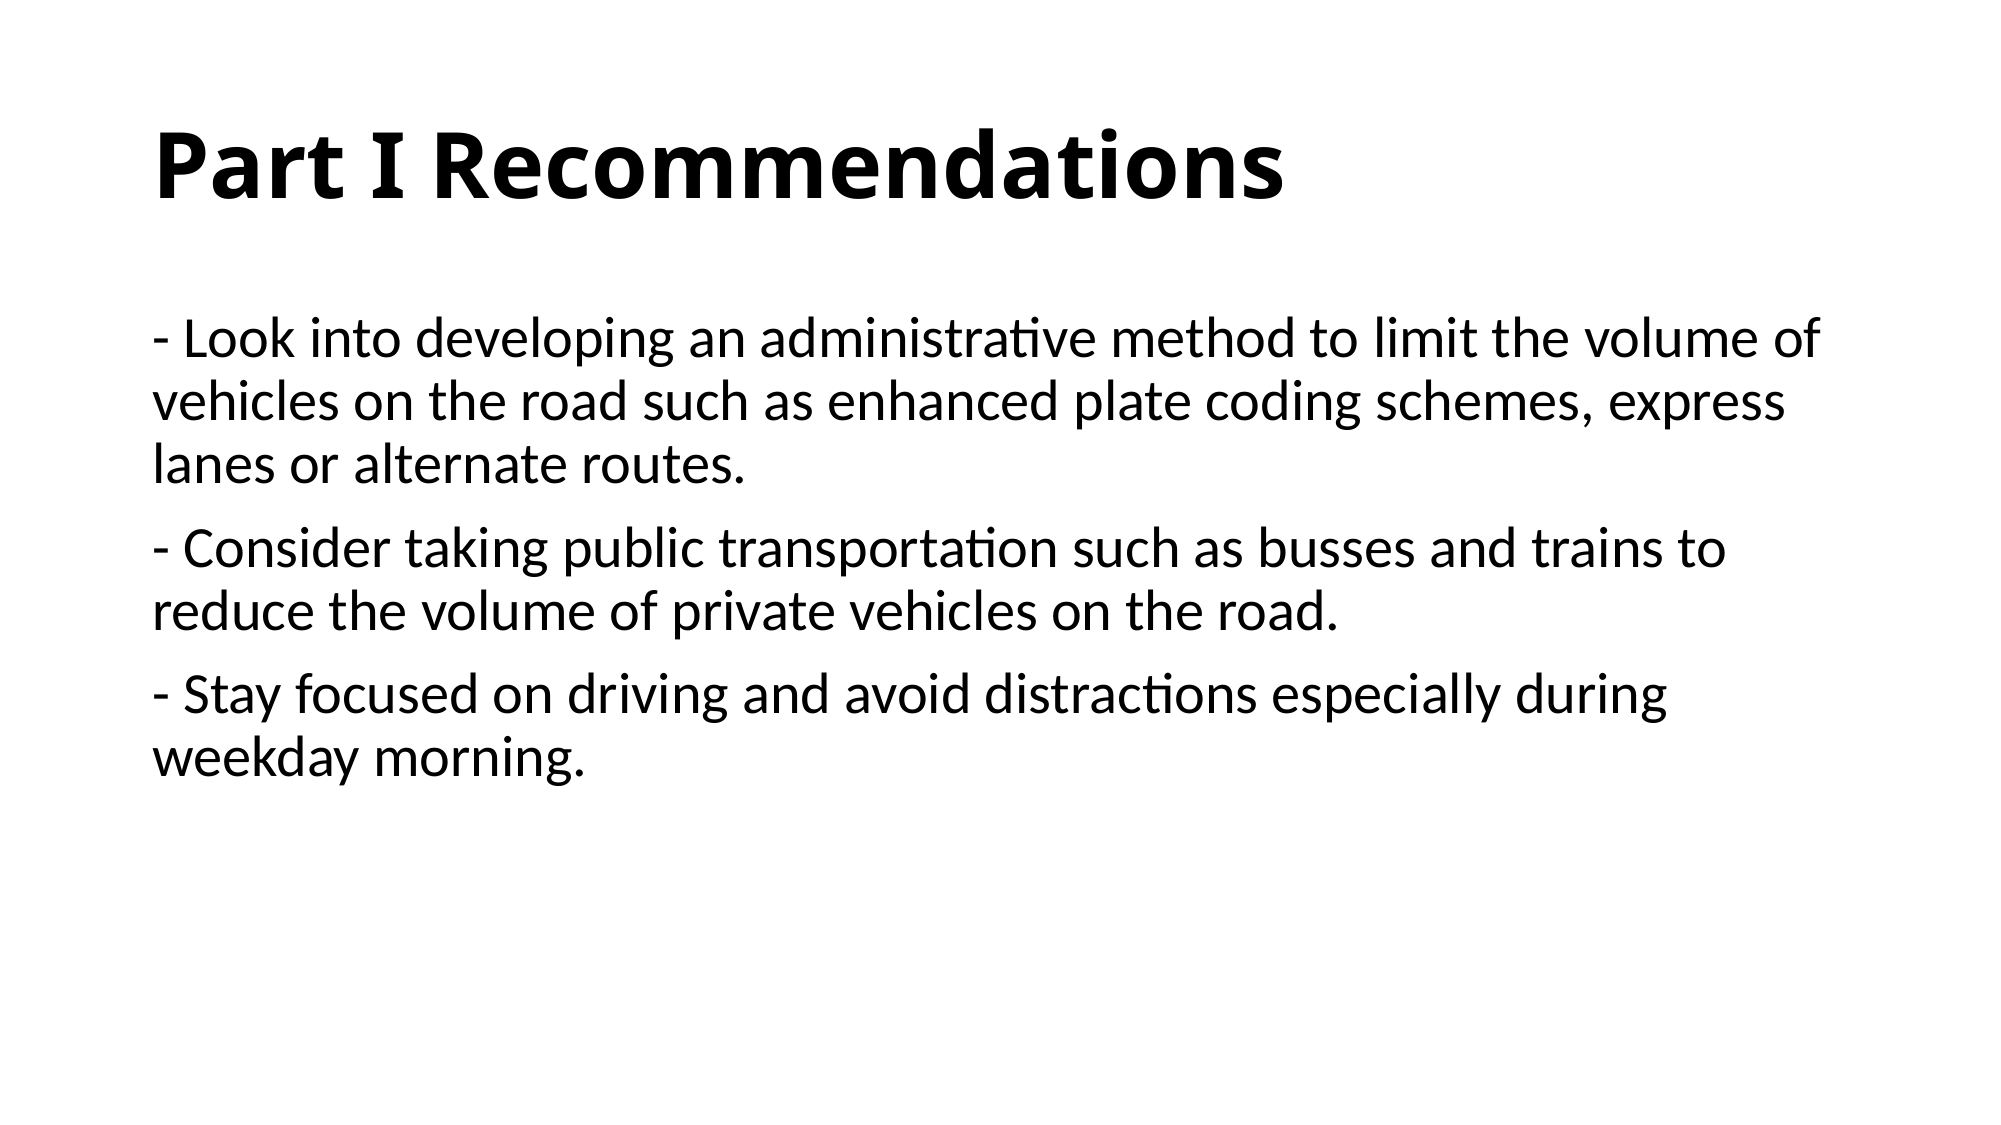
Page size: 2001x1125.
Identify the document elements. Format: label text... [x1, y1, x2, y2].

list - Look into developing an administrative method to limit the volume of vehicles on the road such as enhanced plate coding schemes, express lanes or alternate routes. - Consider taking public transportation such as busses and trains to reduce the volume of private vehicles on the road. - Stay focused on driving and avoid distractions especially during weekday morning. [137, 299, 1863, 1014]
title Part I Recommendations [137, 59, 1863, 278]
